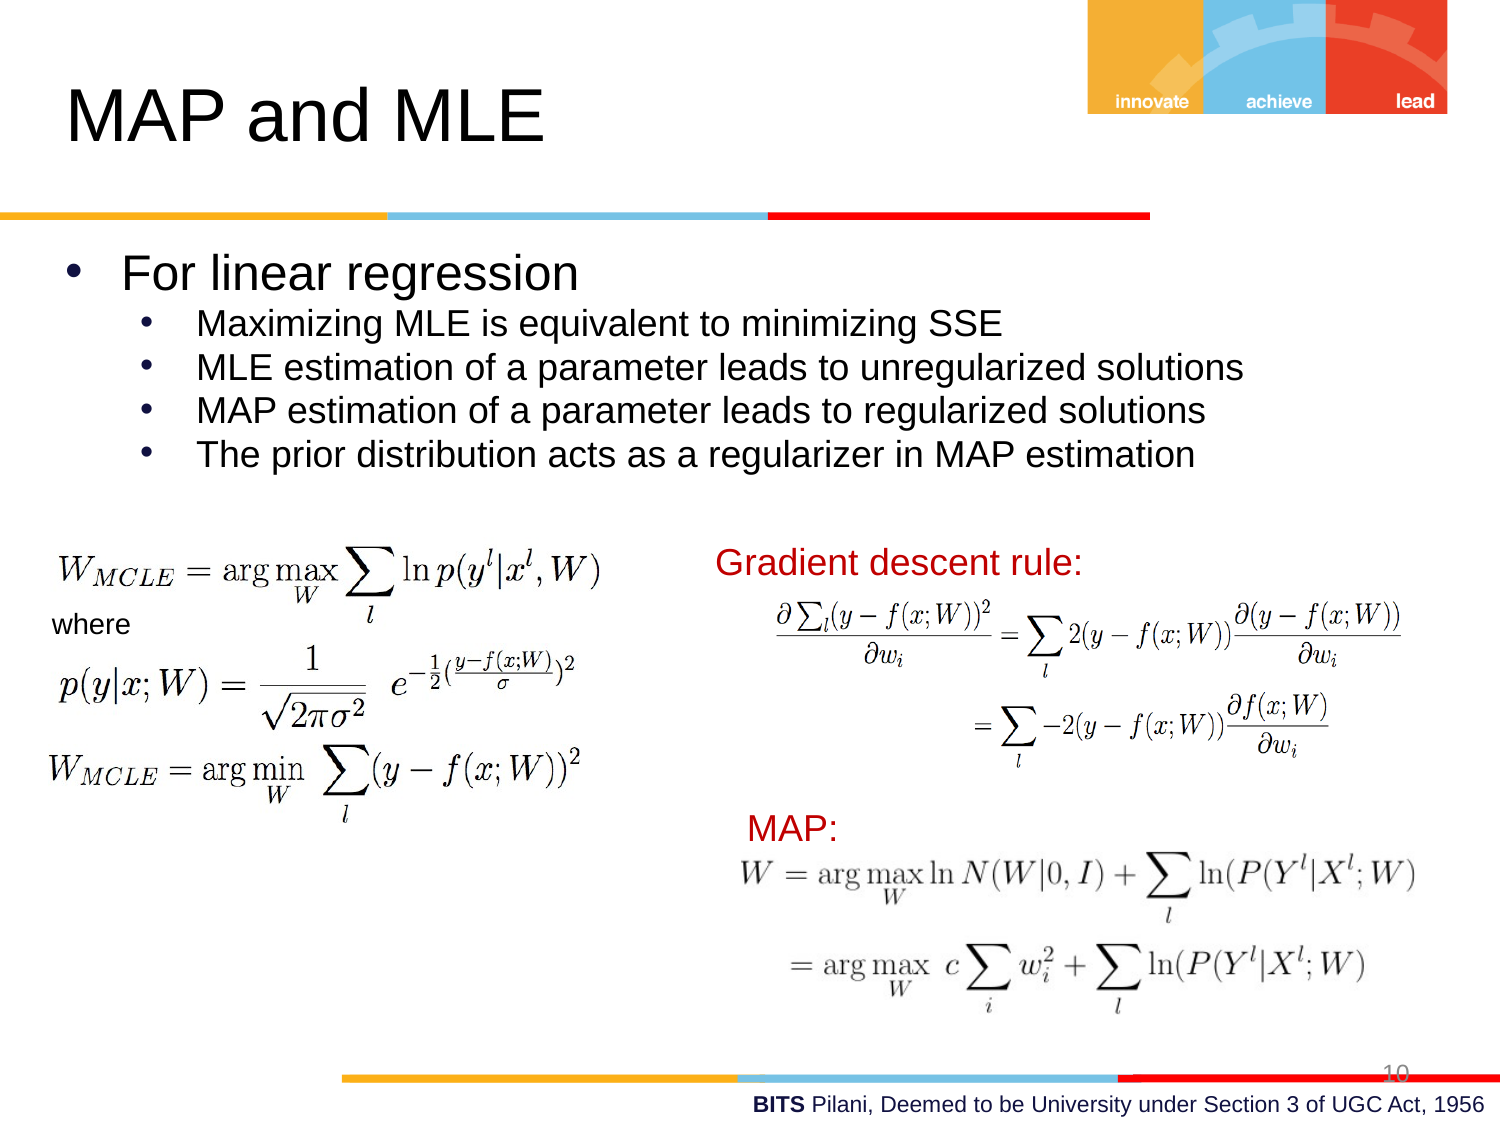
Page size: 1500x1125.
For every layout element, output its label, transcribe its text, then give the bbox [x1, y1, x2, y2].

list For linear regression Maximizing MLE is equivalent to minimizing SSE MLE estimation of a parameter leads to unregularized solutions MAP estimation of a parameter leads to regularized solutions The prior distribution acts as a regularizer in MAP estimation [50, 245, 1448, 1023]
text_box [36, 537, 600, 630]
text_box [36, 643, 580, 736]
list MAP and MLE [50, 24, 1088, 212]
slide_number 10 [1074, 1042, 1425, 1074]
text_box Gradient descent rule: [700, 530, 1109, 591]
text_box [349, 1074, 1500, 1083]
text_box MAP: [732, 797, 854, 857]
text_box where [37, 597, 147, 648]
text_box [741, 851, 1415, 1015]
text_box [776, 599, 1401, 678]
text_box [48, 744, 580, 823]
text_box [341, 1074, 349, 1083]
text_box BITS Pilani, Deemed to be University under Section 3 of UGC Act, 1956 [537, 1083, 1500, 1125]
slide_number 10 [1074, 1083, 1425, 1103]
picture [1087, 0, 1448, 114]
text_box [974, 692, 1329, 768]
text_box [0, 212, 1150, 220]
